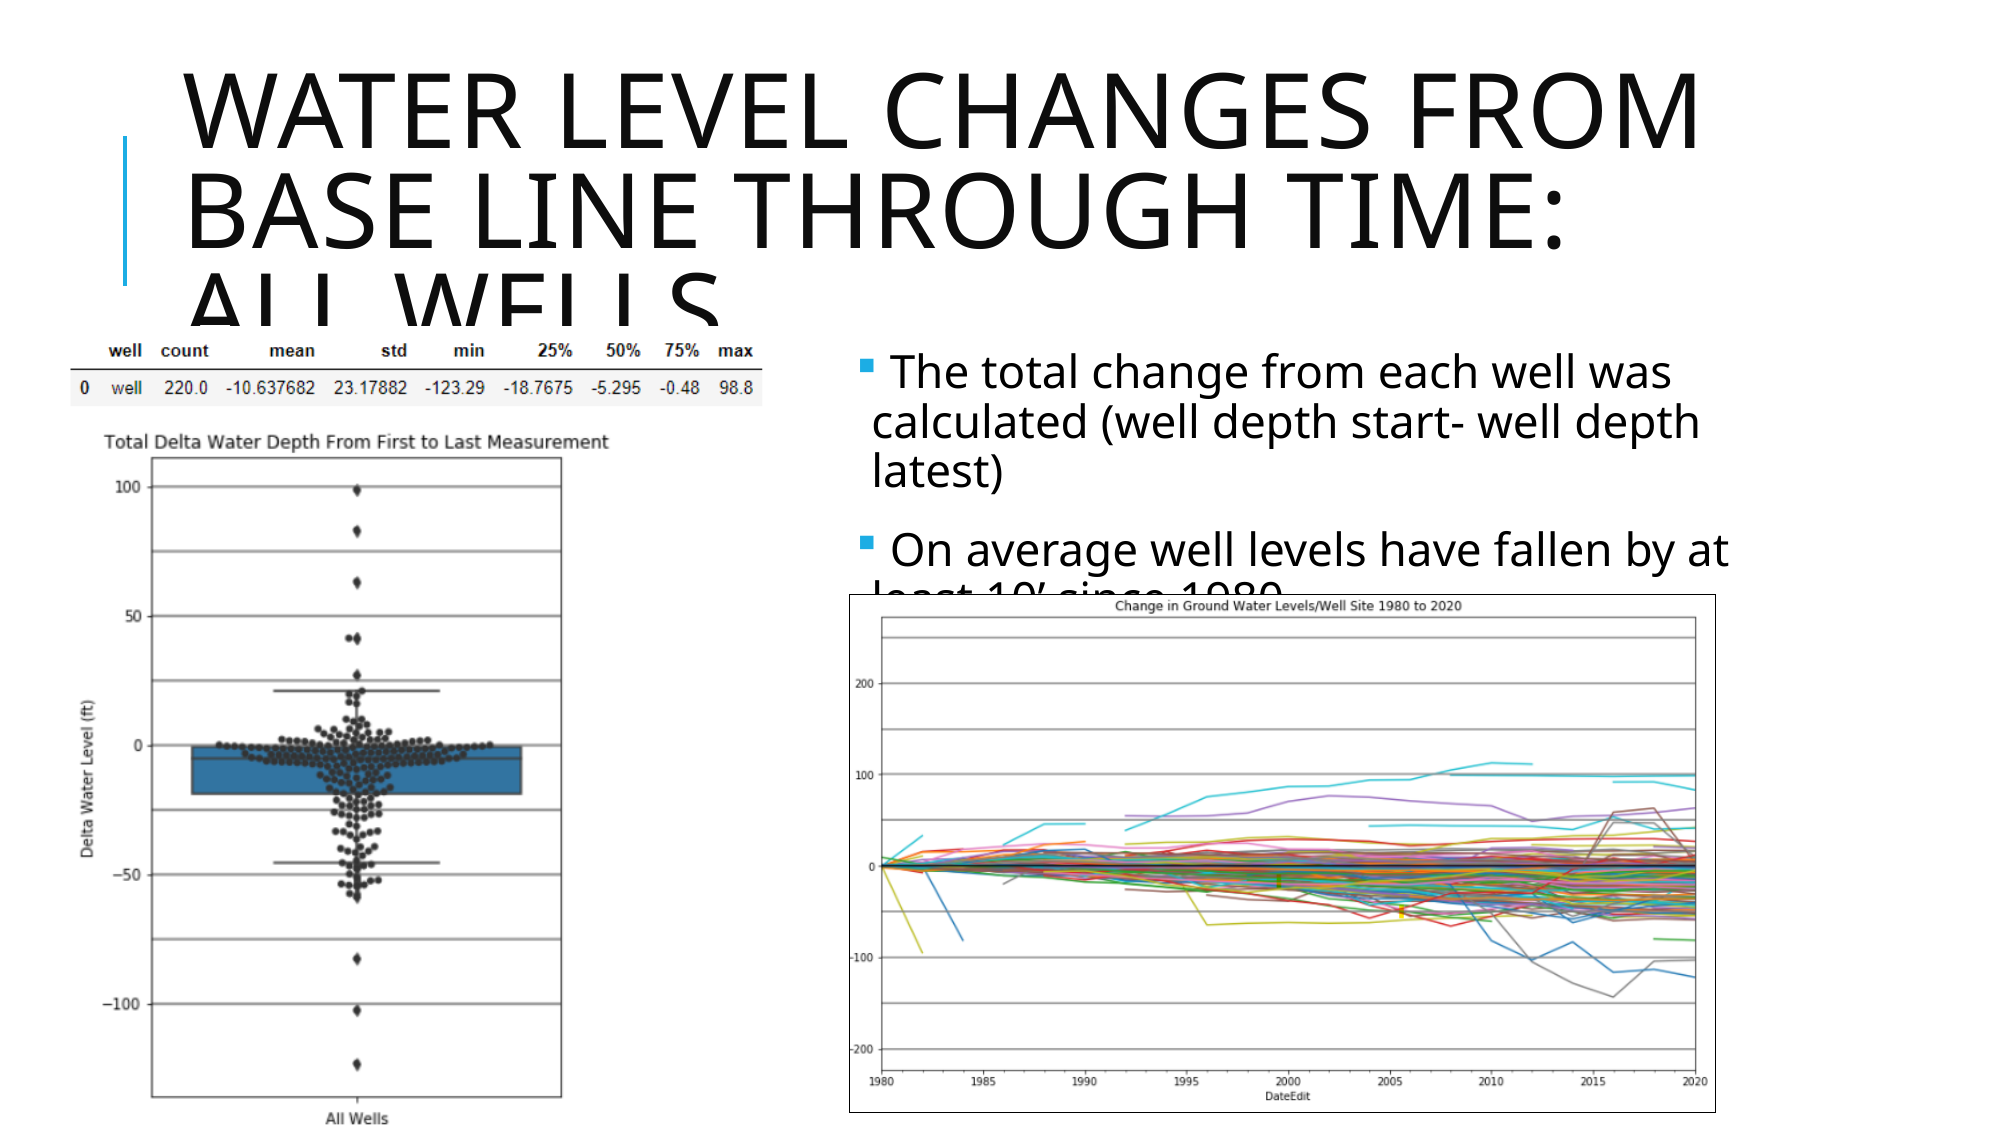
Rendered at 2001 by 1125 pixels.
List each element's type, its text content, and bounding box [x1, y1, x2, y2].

list The total change from each well was calculated (well depth start- well depth latest) On average well levels have fallen by at least 10’ since 1980 [849, 341, 1749, 1002]
picture [64, 326, 766, 1125]
title Water Level Changes from Base Line Through TIme: All Wells [168, 96, 1763, 342]
picture [848, 594, 1716, 1113]
